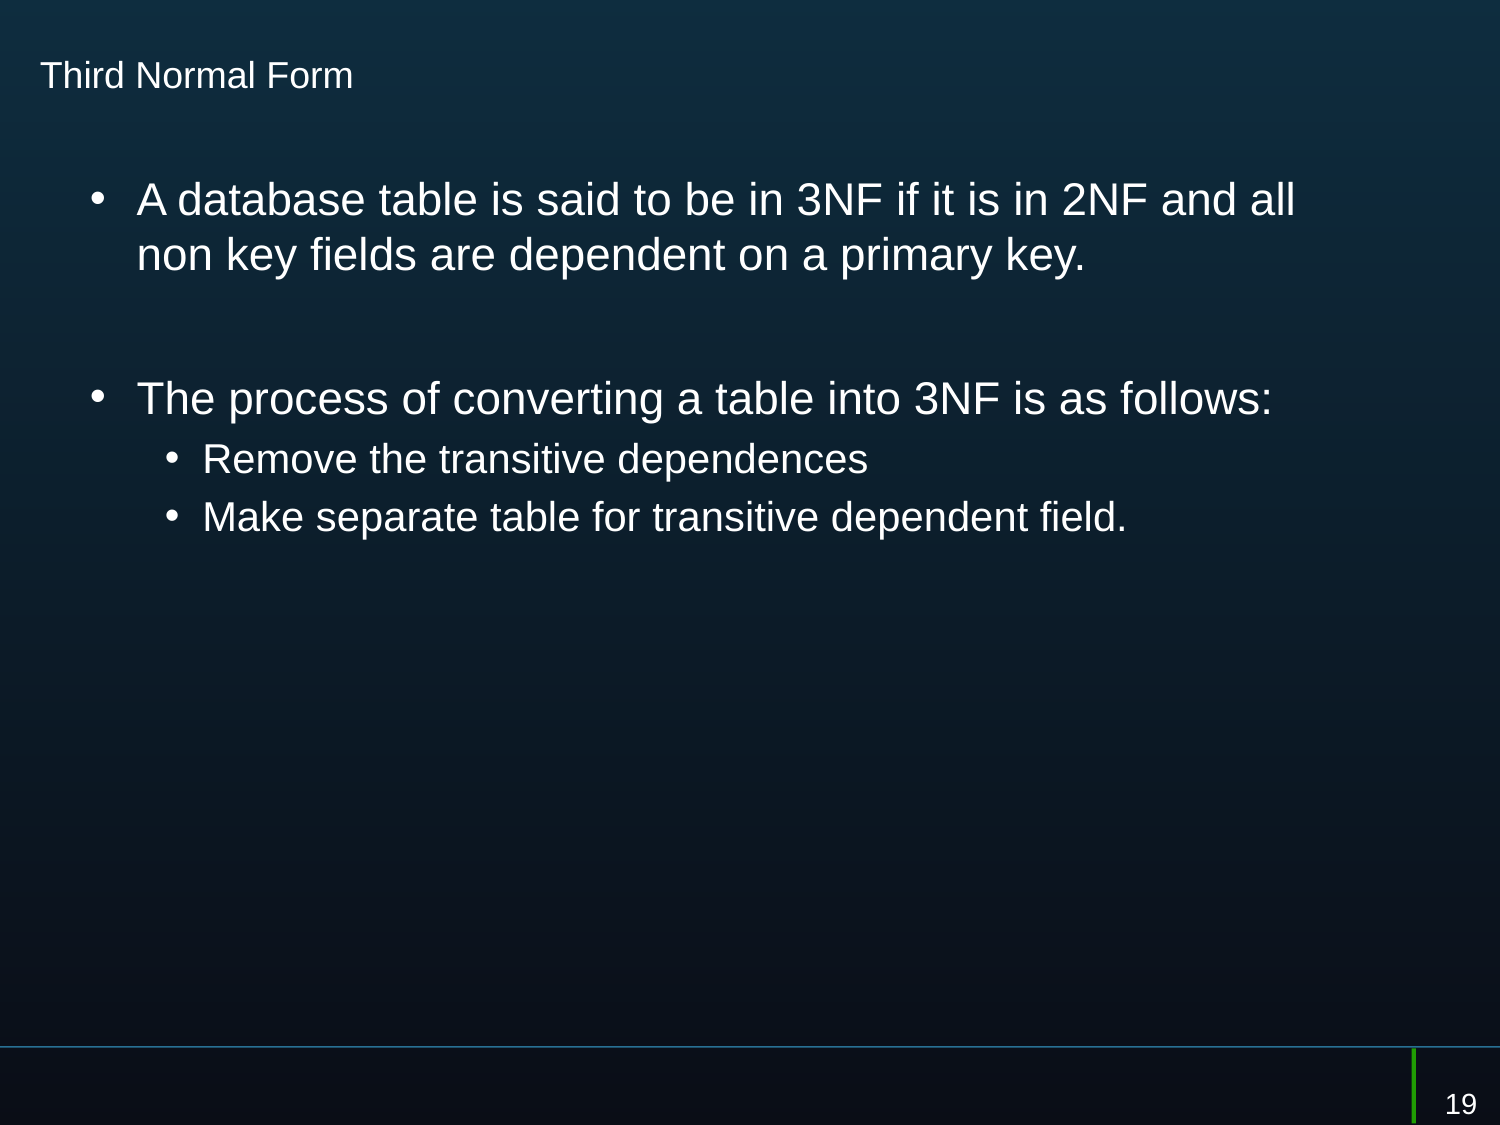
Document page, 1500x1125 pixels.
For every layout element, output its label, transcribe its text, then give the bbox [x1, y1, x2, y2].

list A database table is said to be in 3NF if it is in 2NF and all non key fields are dependent on a primary key. The process of converting a table into 3NF is as follows: Remove the transitive dependences Make separate table for transitive dependent field. [0, 162, 1375, 921]
title Third Normal Form [24, 29, 1150, 118]
list [75, 200, 1425, 1005]
text_box 19 [1430, 1077, 1500, 1124]
